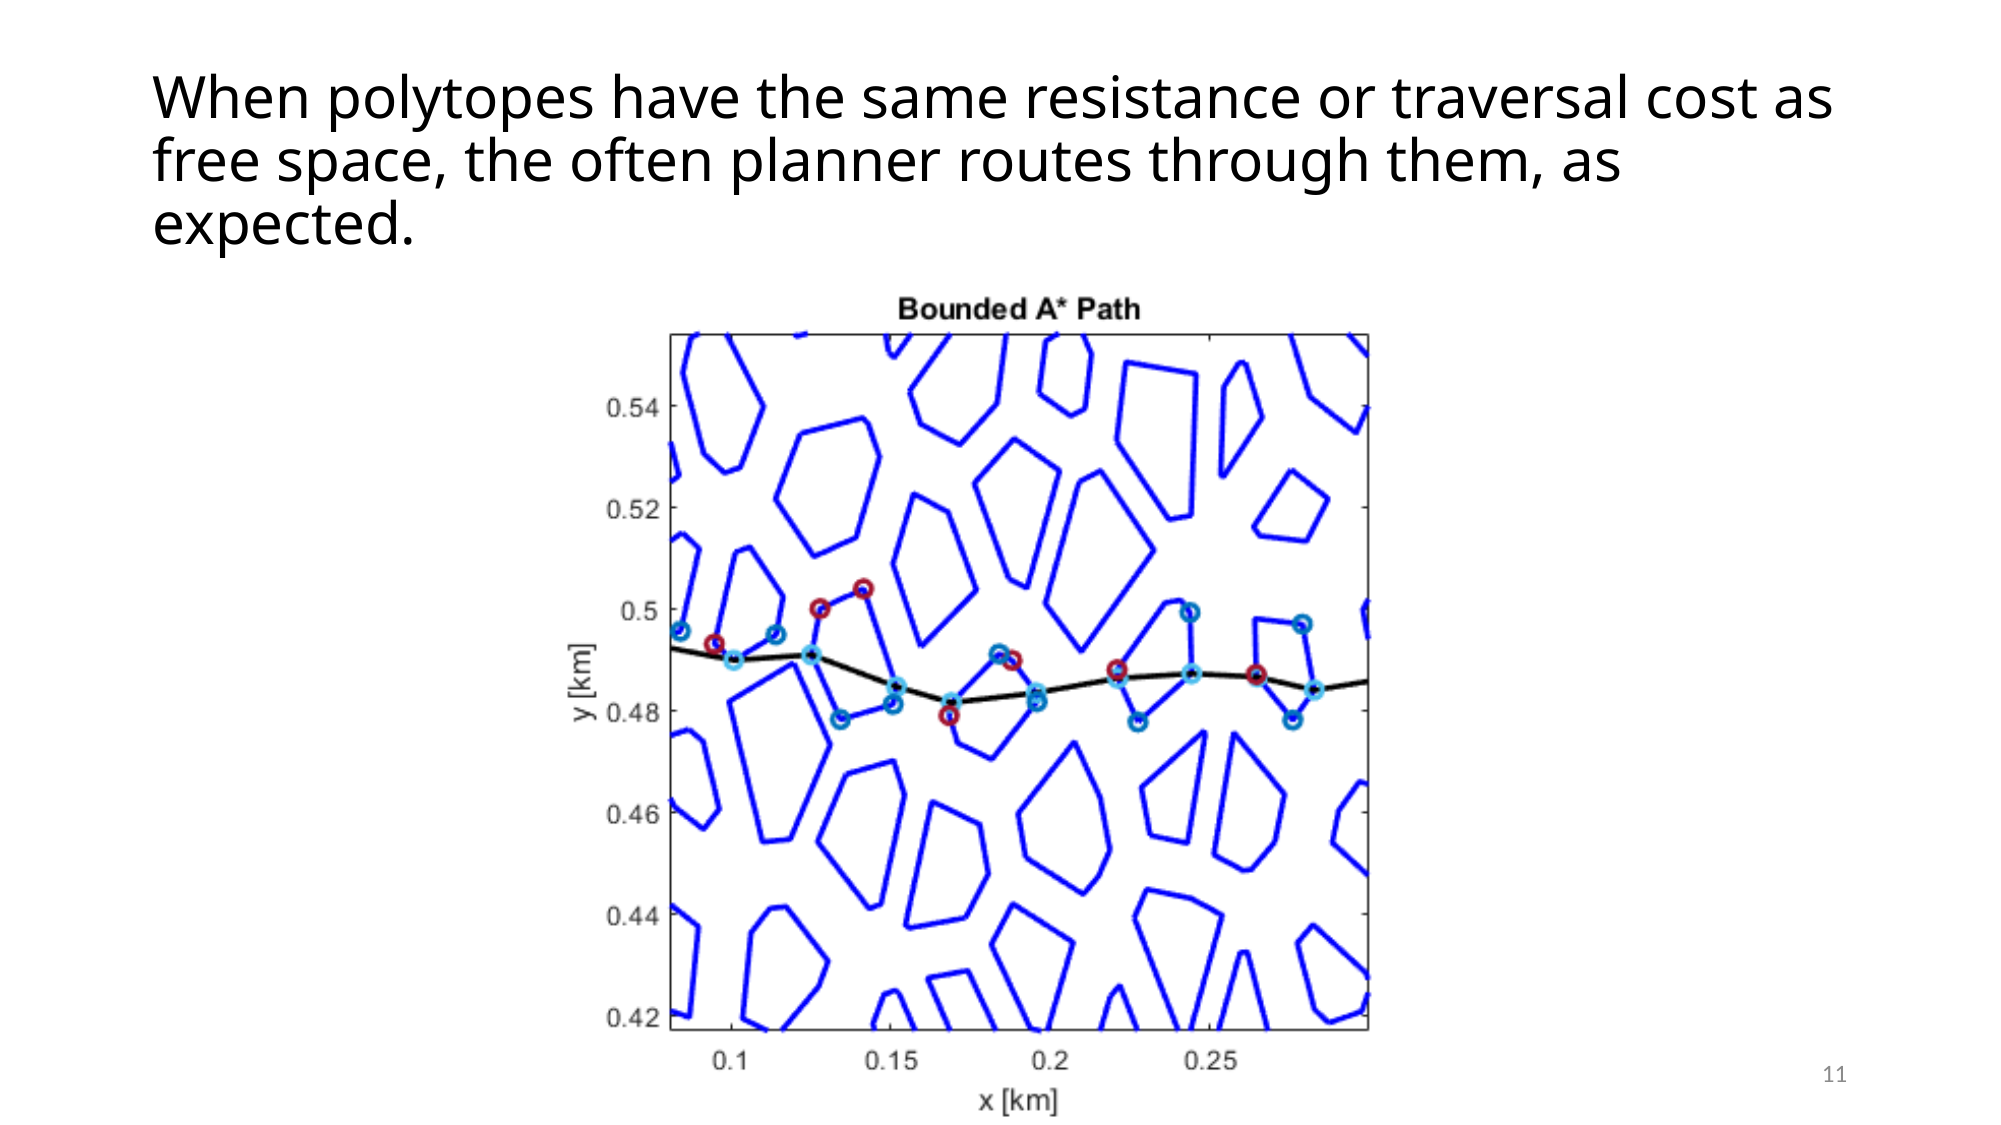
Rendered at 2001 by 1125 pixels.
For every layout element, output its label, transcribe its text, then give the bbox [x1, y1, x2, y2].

title When polytopes have the same resistance or traversal cost as free space, the often planner routes through them, as expected. [137, 54, 1863, 272]
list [430, 271, 1569, 1125]
slide_number 11 [1569, 1042, 1863, 1103]
